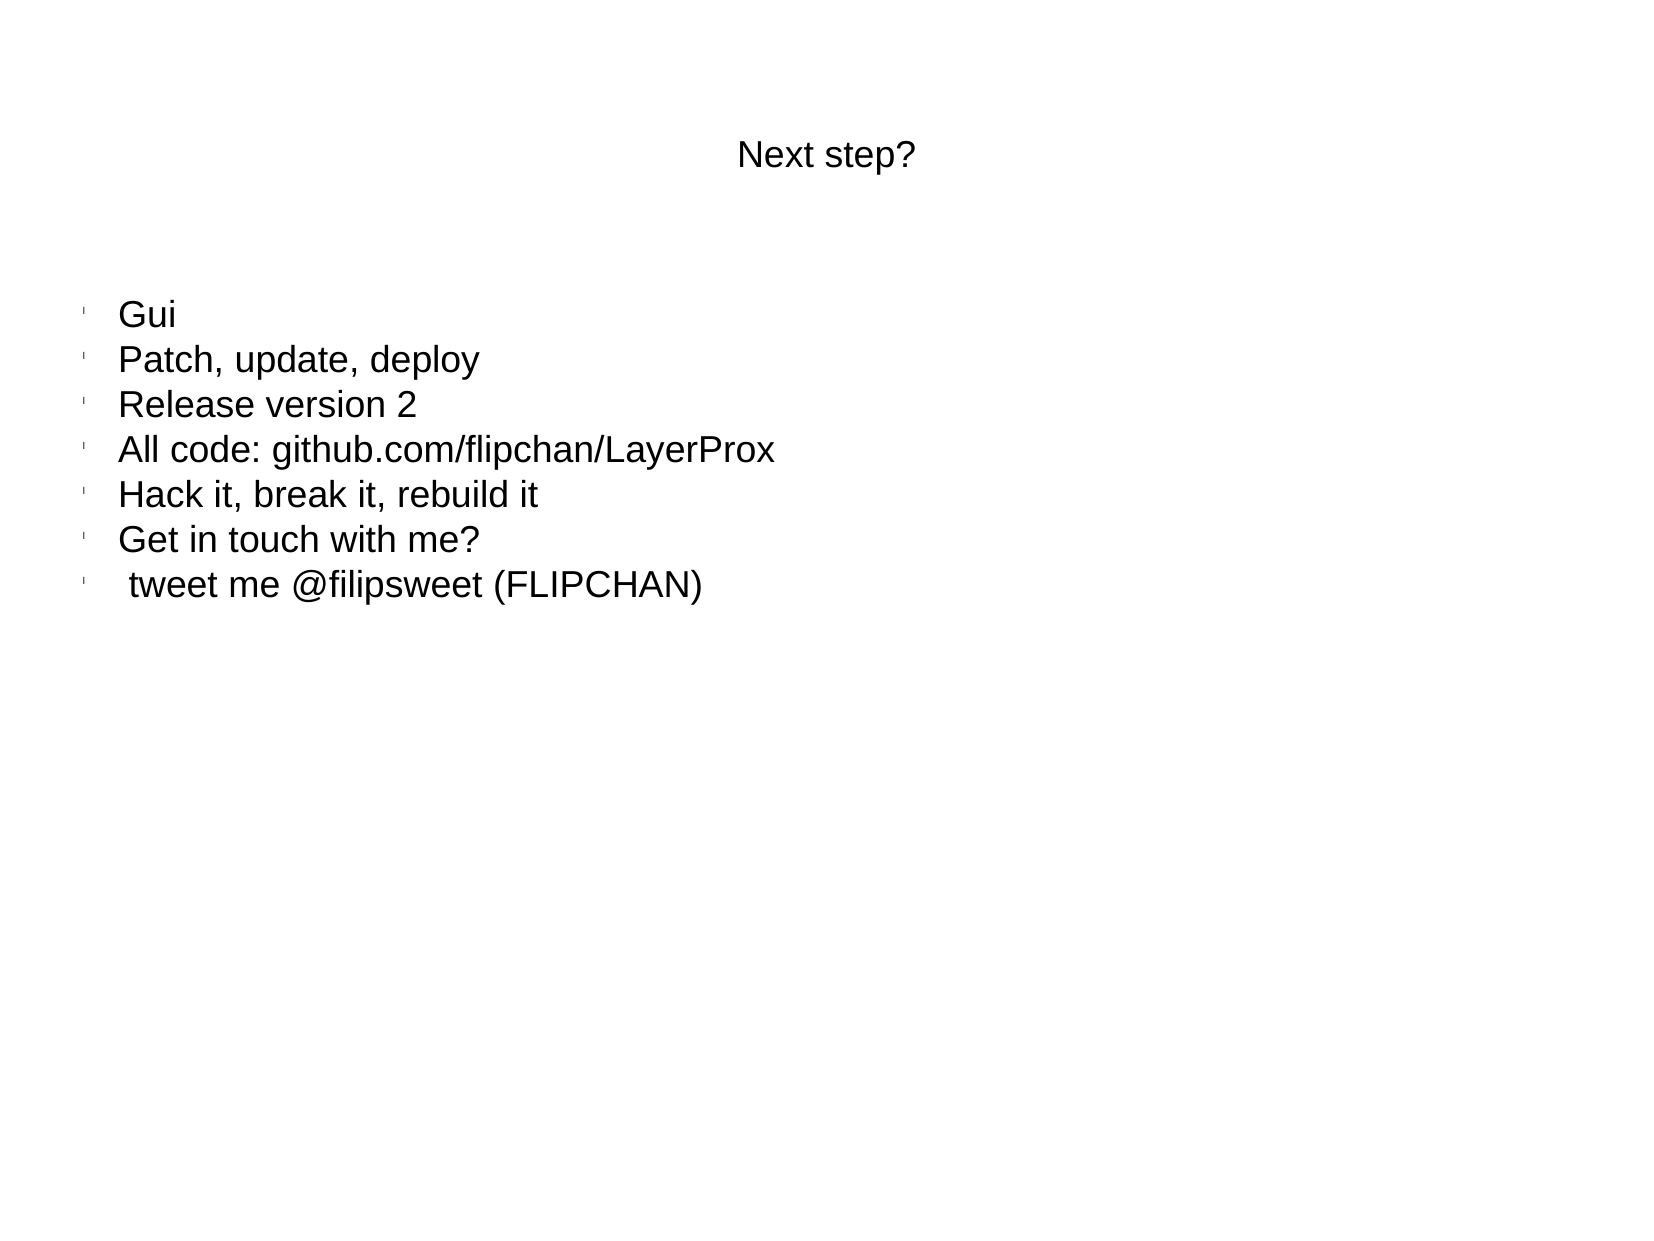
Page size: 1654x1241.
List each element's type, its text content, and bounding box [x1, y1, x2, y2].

text_box Gui Patch, update, deploy Release version 2 All code: github.com/flipchan/LayerProx Hack it, break it, rebuild it Get in touch with me? tweet me @filipsweet (FLIPCHAN) [82, 290, 1571, 1010]
text_box Next step? [82, 49, 1571, 257]
